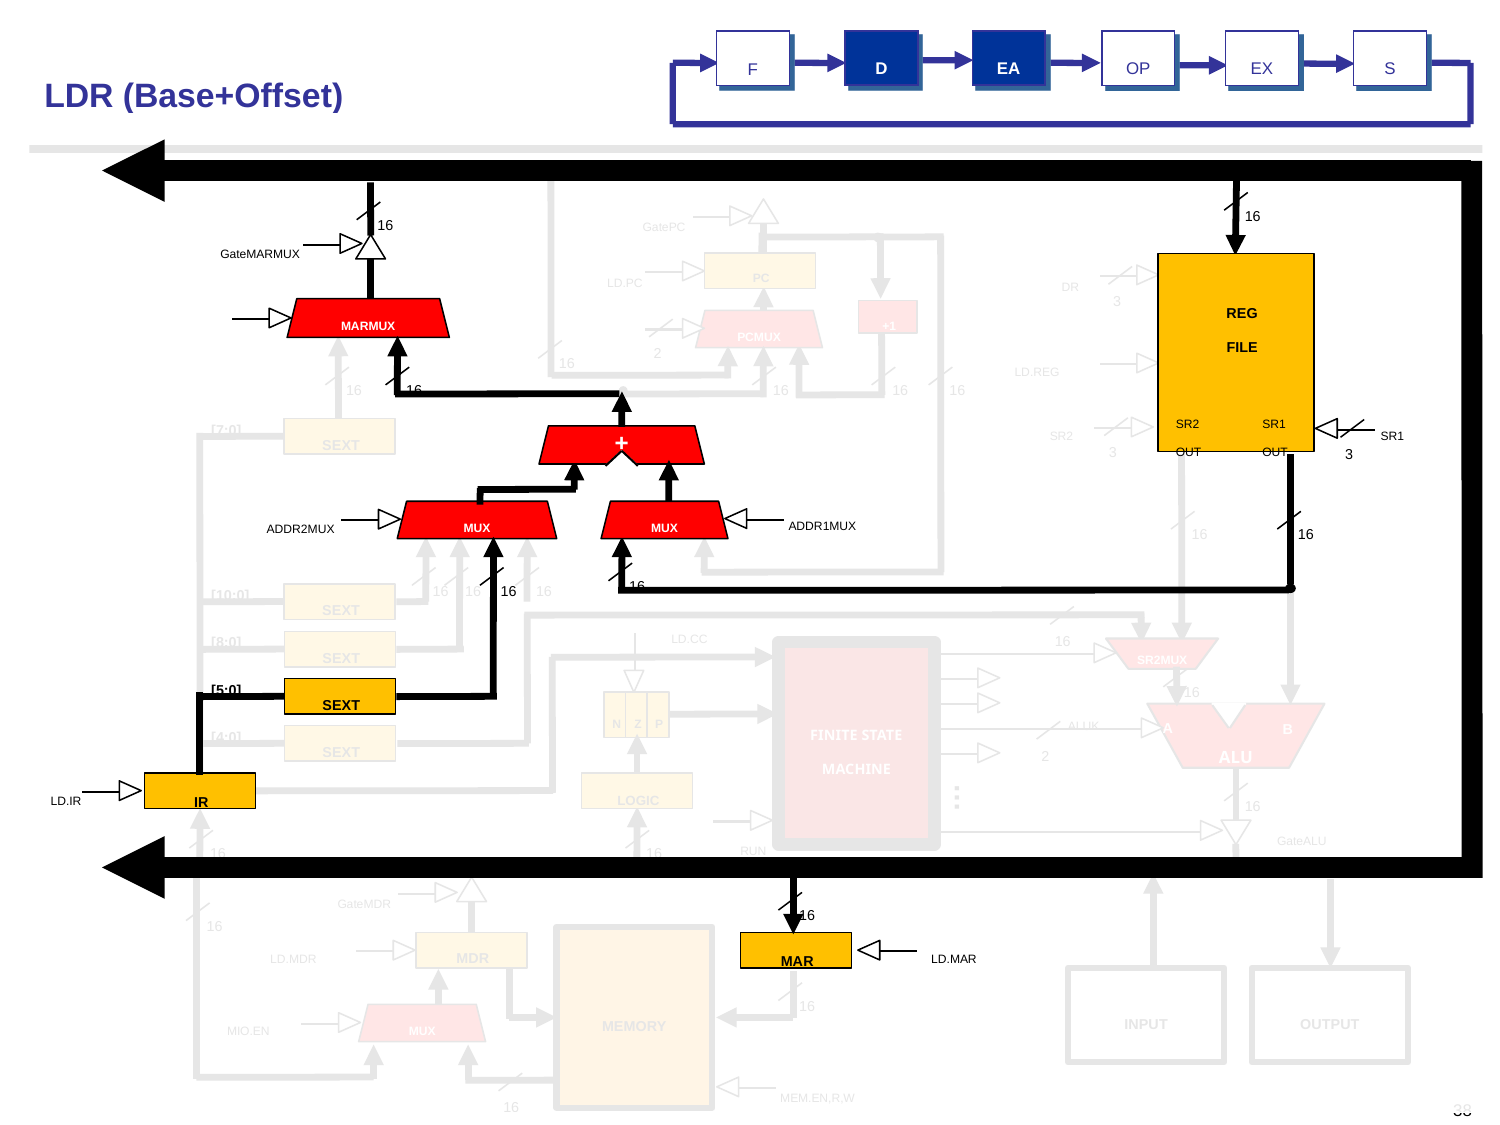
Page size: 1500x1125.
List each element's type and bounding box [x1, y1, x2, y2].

text_box [10, 11, 1488, 1125]
